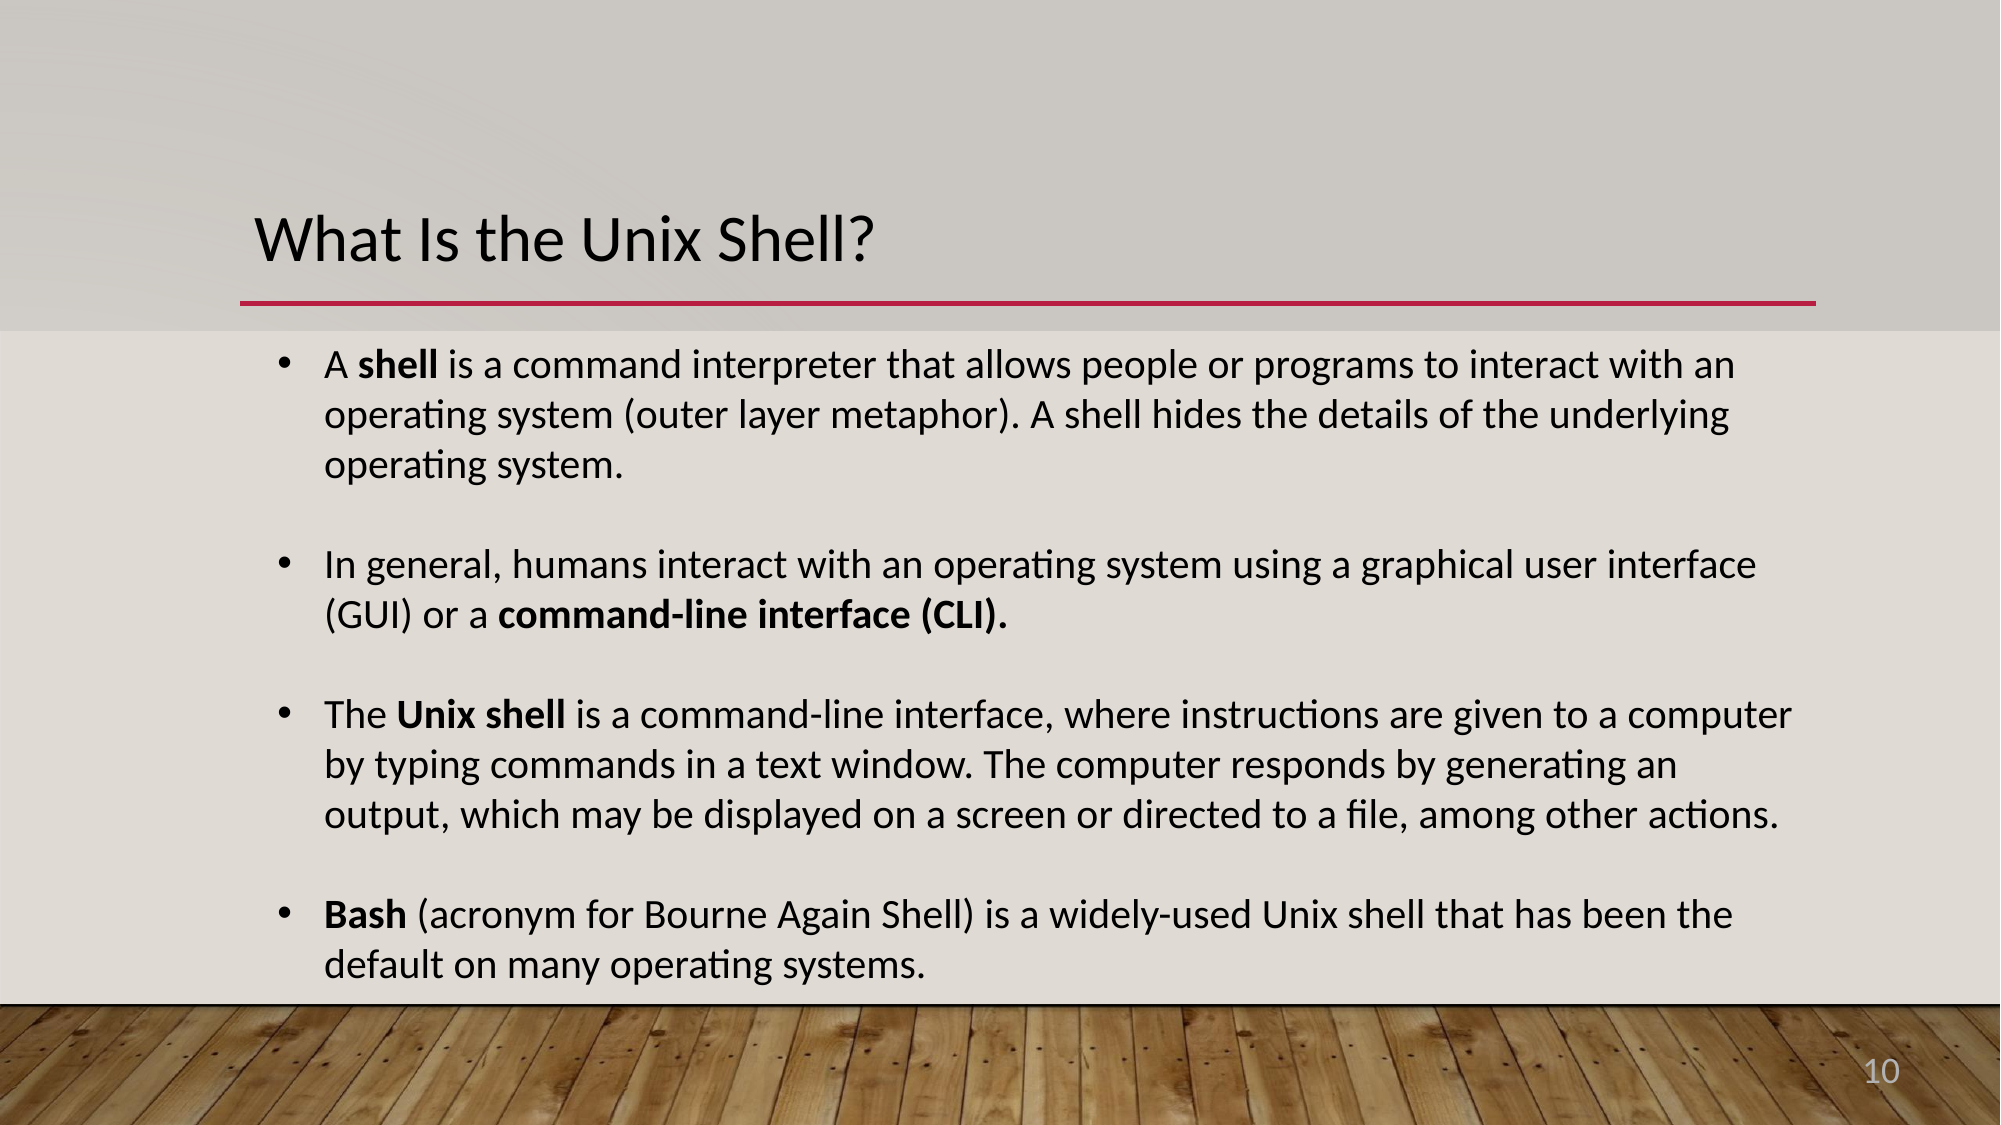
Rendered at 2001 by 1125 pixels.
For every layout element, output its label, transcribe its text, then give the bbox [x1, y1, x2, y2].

slide_number 10 [1440, 1046, 1900, 1103]
text_box A shell is a command interpreter that allows people or programs to interact with an operating system (outer layer metaphor). A shell hides the details of the underlying operating system. In general, humans interact with an operating system using a graphical user interface (GUI) or a command-line interface (CLI). The Unix shell is a command-line interface, where instructions are given to a computer by typing commands in a text window. The computer responds by generating an output, which may be displayed on a screen or directed to a file, among other actions. Bash (acronym for Bourne Again Shell) is a widely-used Unix shell that has been the default on many operating systems. [262, 329, 1816, 1040]
text_box What Is the Unix Shell? [239, 187, 1078, 283]
picture [0, 1007, 2000, 1125]
picture [0, 0, 2000, 1004]
